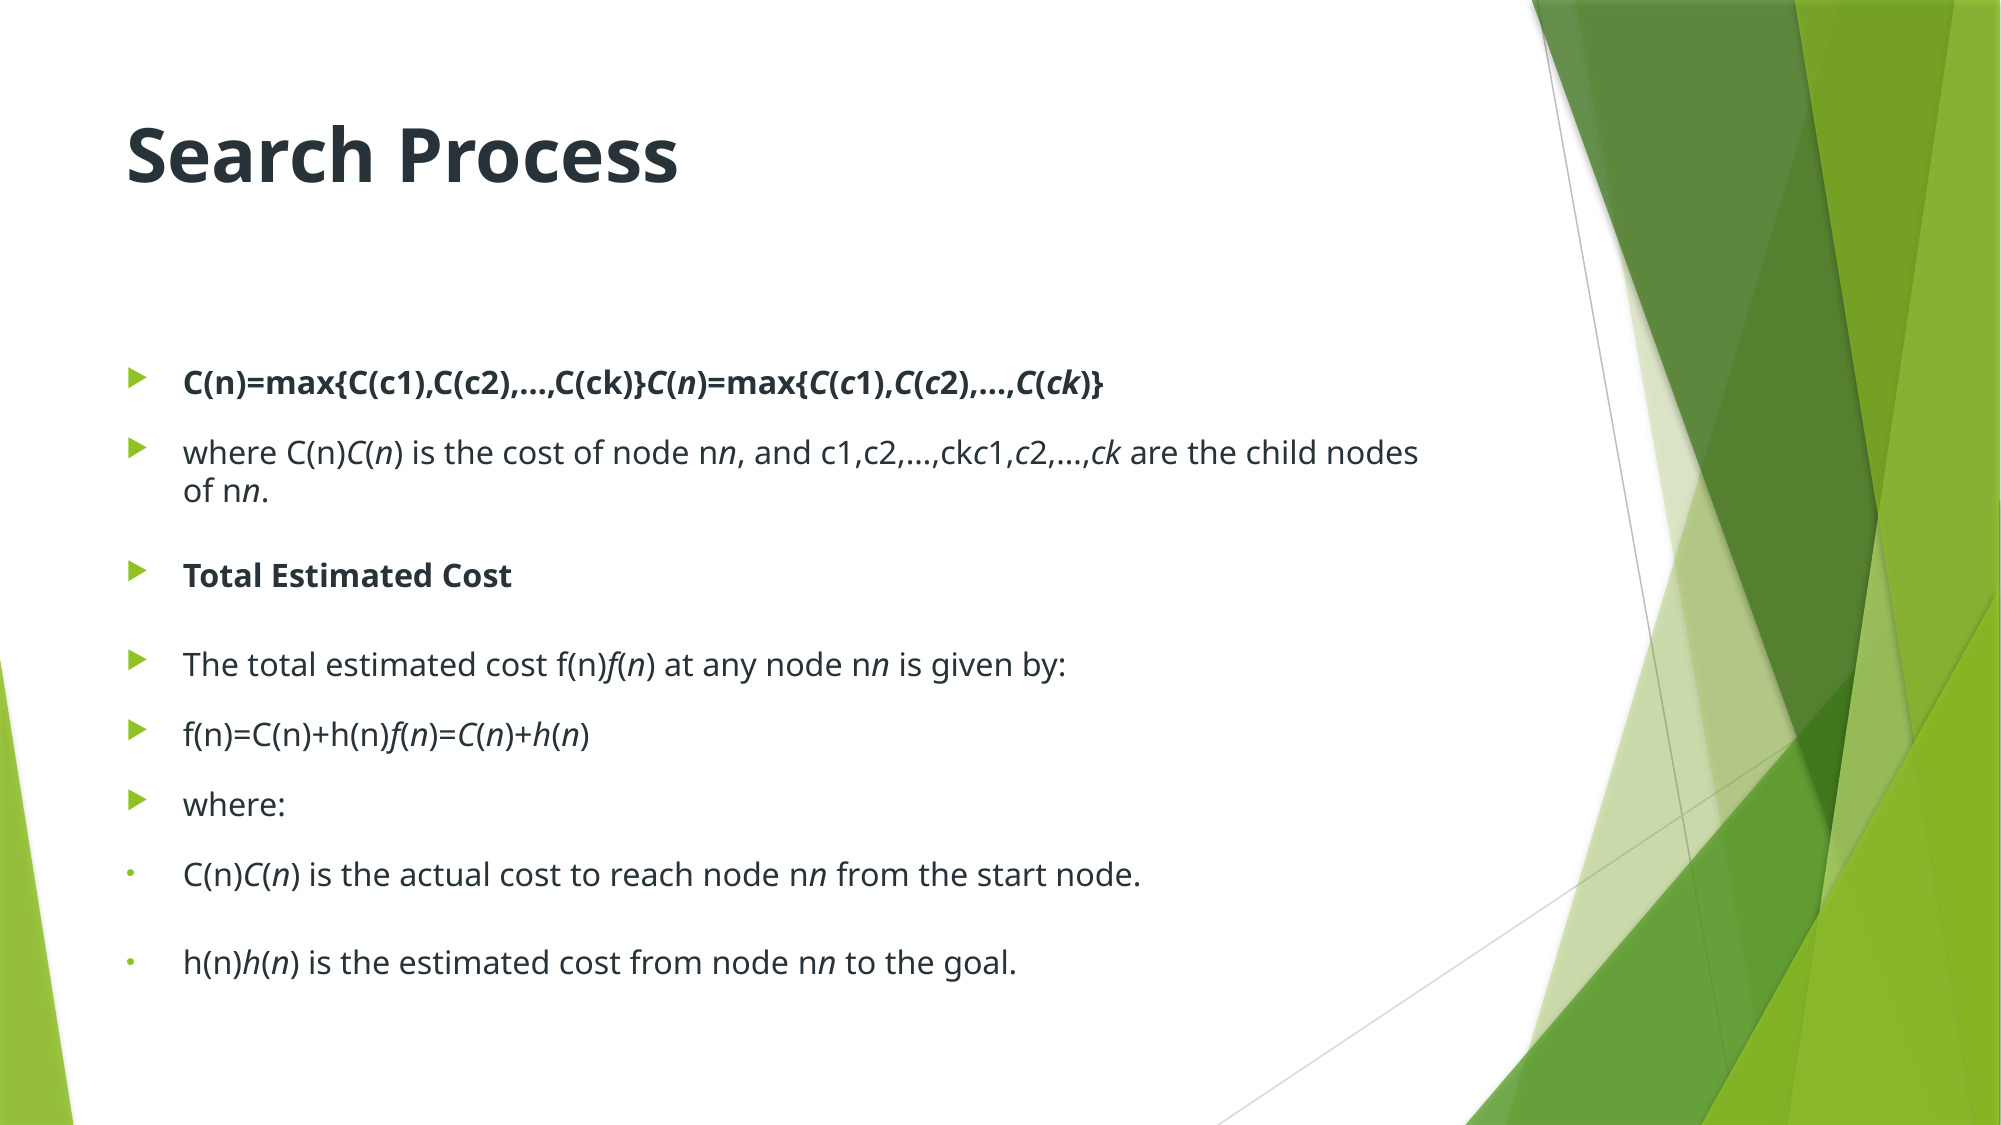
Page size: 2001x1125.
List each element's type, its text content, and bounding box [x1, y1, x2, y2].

list C(n)=max⁡{C(c1),C(c2),…,C(ck)}C(n)=max{C(c1​),C(c2​),…,C(ck​)} where C(n)C(n) is the cost of node nn, and c1,c2,…,ckc1​,c2​,…,ck​​ are the child nodes of nn. Total Estimated Cost The total estimated cost f(n)f(n) at any node nn is given by: f(n)=C(n)+h(n)f(n)=C(n)+h(n) where: C(n)C(n) is the actual cost to reach node nn from the start node. h(n)h(n) is the estimated cost from node nn to the goal. [111, 354, 1522, 992]
title Search Process [111, 99, 1522, 317]
